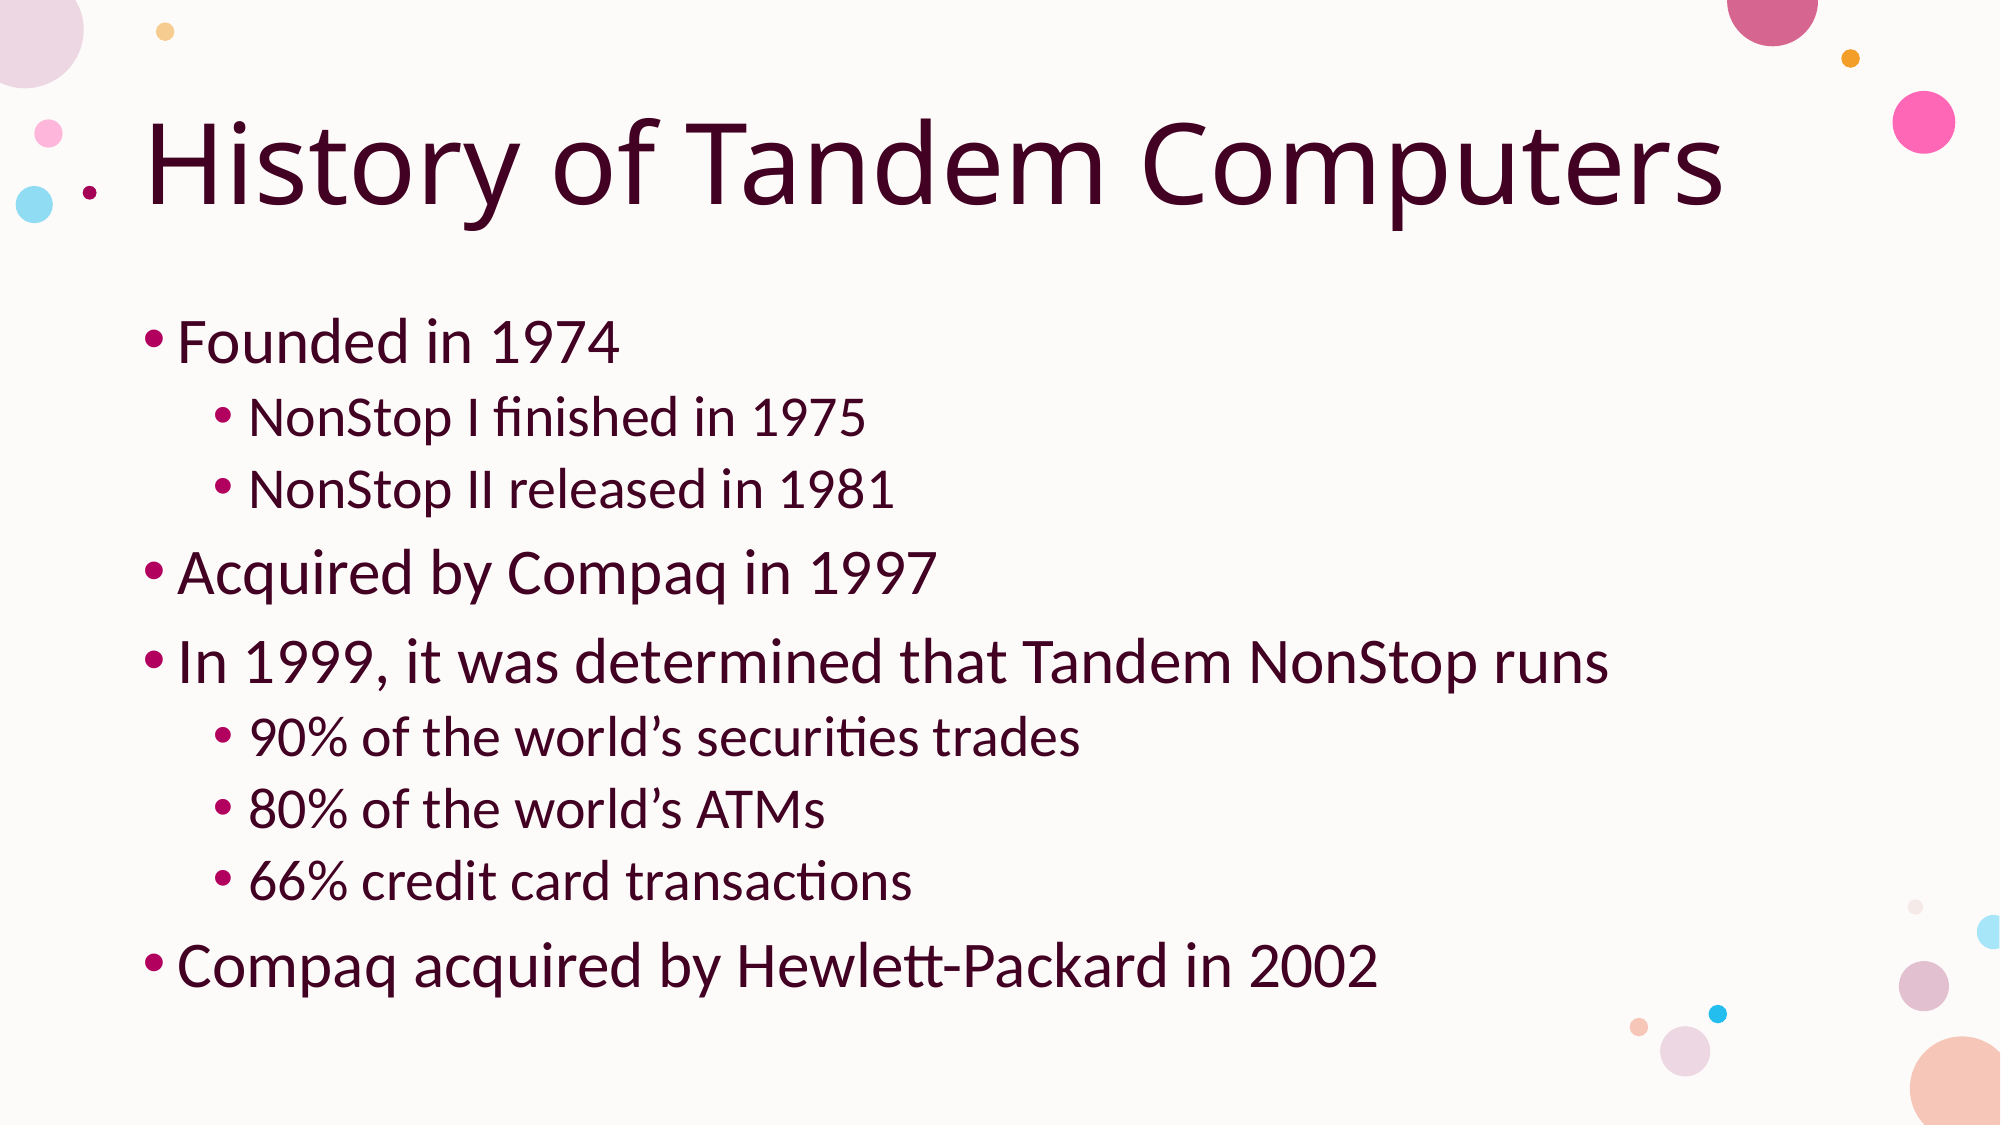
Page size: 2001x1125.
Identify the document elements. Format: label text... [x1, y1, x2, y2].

title History of Tandem Computers [127, 59, 1877, 278]
list Founded in 1974 NonStop I finished in 1975 NonStop II released in 1981 Acquired by Compaq in 1997 In 1999, it was determined that Tandem NonStop runs 90% of the world’s securities trades 80% of the world’s ATMs 66% credit card transactions Compaq acquired by Hewlett-Packard in 2002 [127, 299, 1877, 1014]
